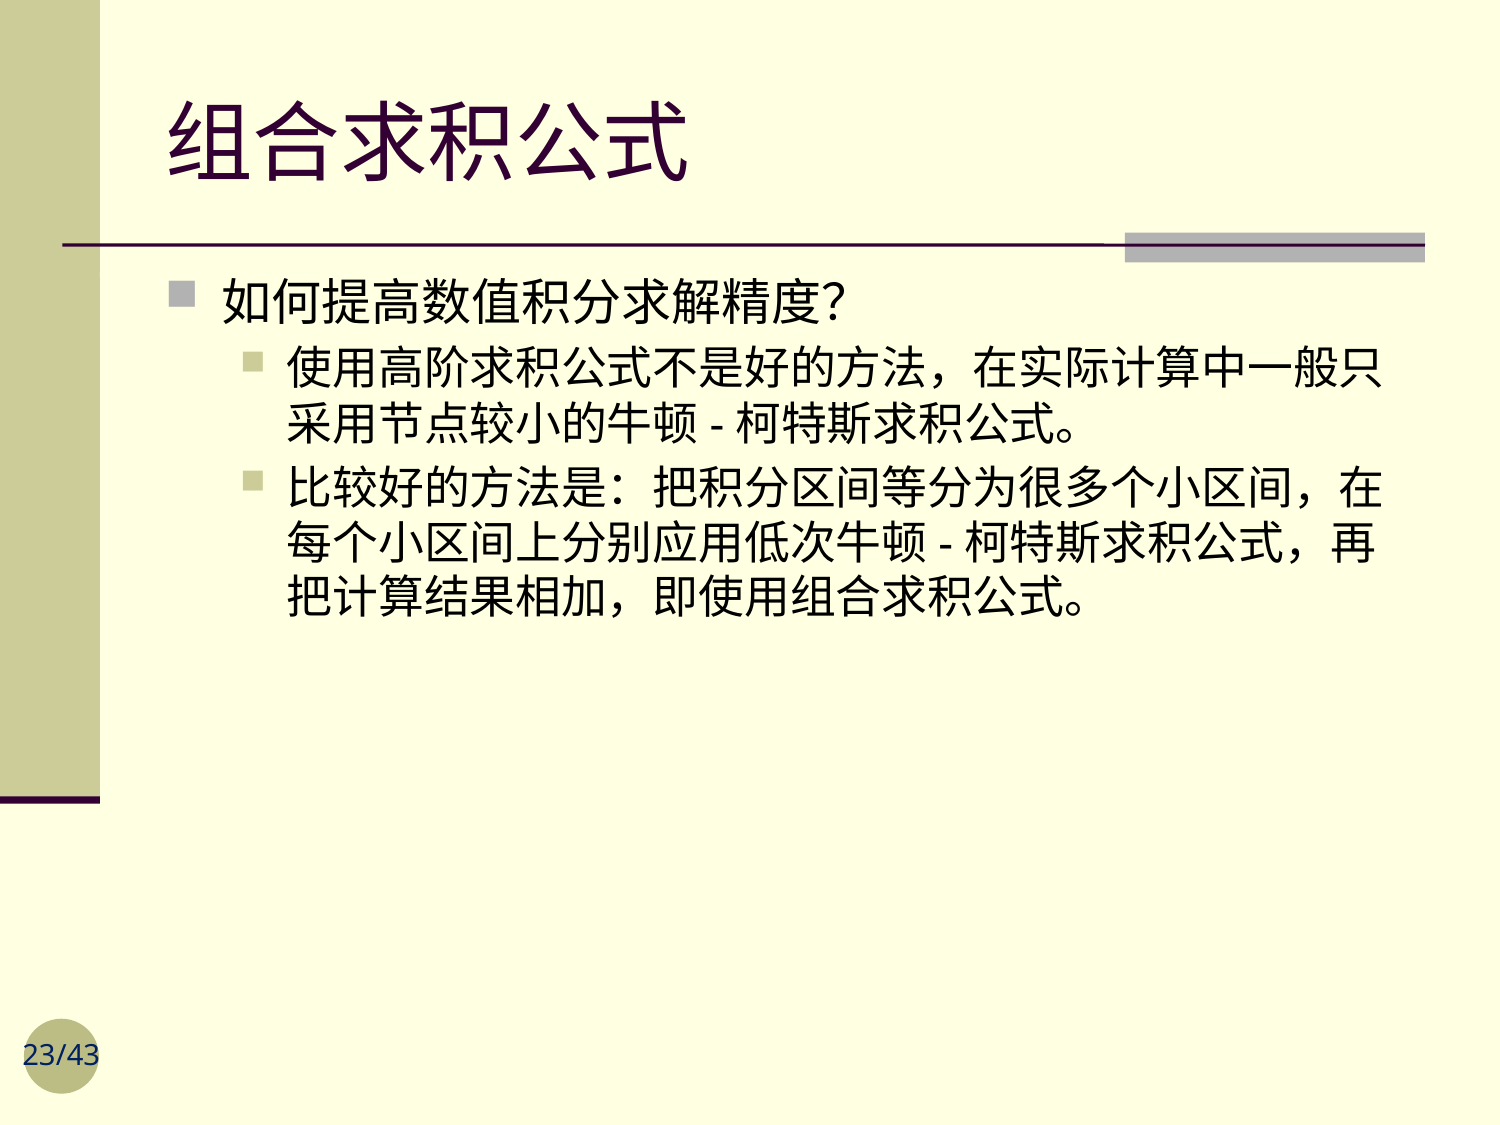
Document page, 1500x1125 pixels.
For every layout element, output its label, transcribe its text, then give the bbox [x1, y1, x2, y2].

title 组合求积公式 [150, 45, 1425, 234]
list 如何提高数值积分求解精度？ 使用高阶求积公式不是好的方法，在实际计算中一般只采用节点较小的牛顿-柯特斯求积公式。 比较好的方法是：把积分区间等分为很多个小区间，在每个小区间上分别应用低次牛顿-柯特斯求积公式，再把计算结果相加，即使用组合求积公式。 [150, 262, 1425, 1006]
